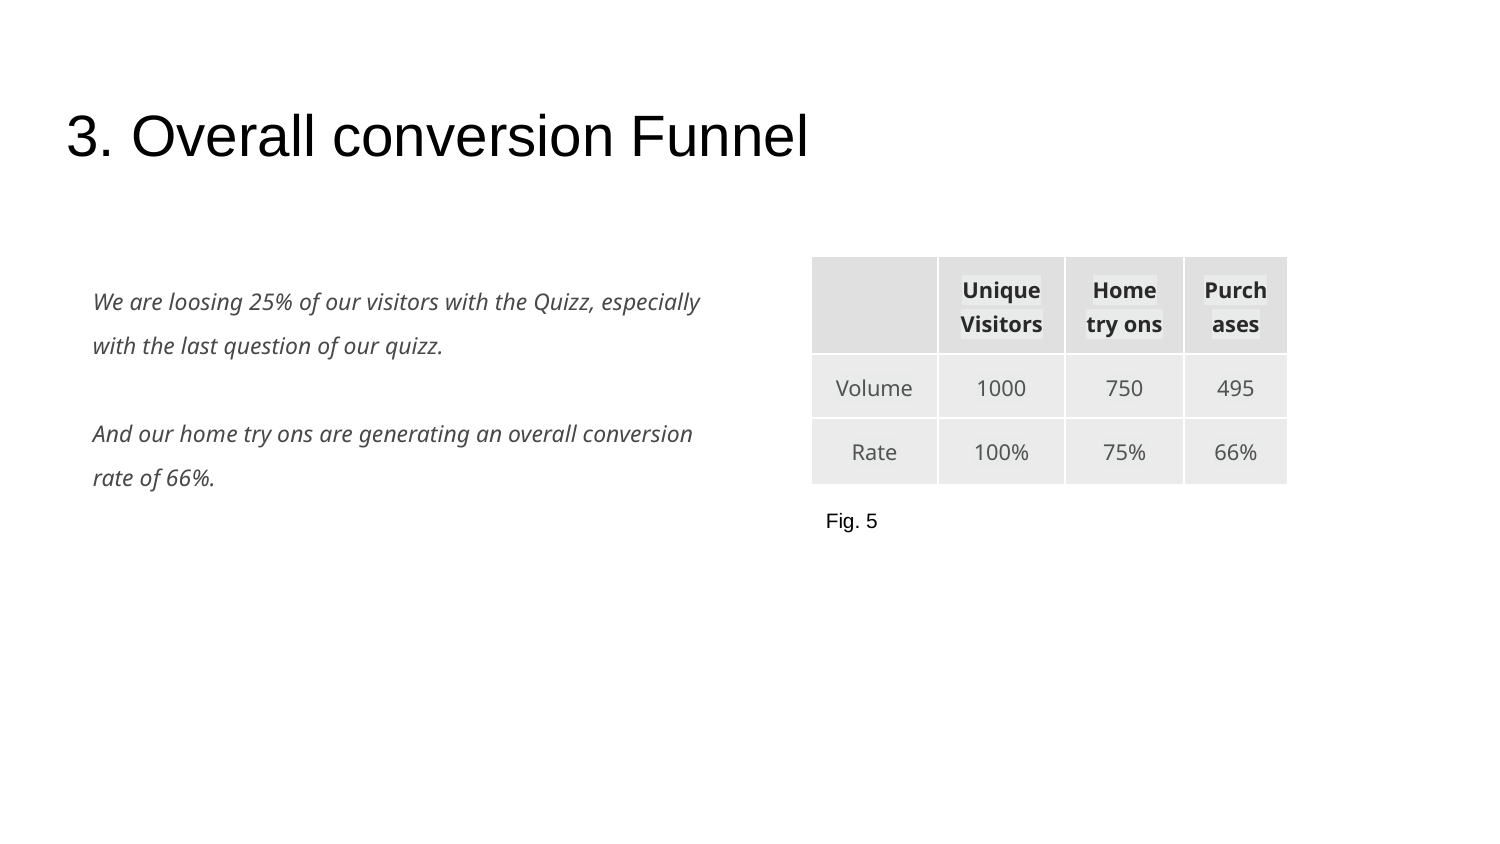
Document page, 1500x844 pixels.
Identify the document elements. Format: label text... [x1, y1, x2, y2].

table_header Home try ons [1066, 257, 1183, 353]
table_cell 1000 [939, 355, 1064, 417]
table_cell 495 [1185, 355, 1287, 417]
table_cell Volume [812, 355, 937, 417]
table_cell 750 [1066, 355, 1183, 417]
table_header [812, 257, 937, 353]
table_header Unique Visitors [939, 257, 1064, 353]
table_cell Rate [812, 419, 937, 484]
table_header Purchases [1185, 257, 1287, 353]
text_box Fig. 5 [810, 493, 937, 533]
text_box We are loosing 25% of our visitors with the Quizz, especially with the last question of our quizz. And our home try ons are generating an overall conversion rate of 66%. [77, 256, 751, 762]
table_cell 66% [1185, 419, 1287, 484]
title 3. Overall conversion Funnel [51, 72, 1449, 167]
table_cell 100% [939, 419, 1064, 484]
table_cell 75% [1066, 419, 1183, 484]
